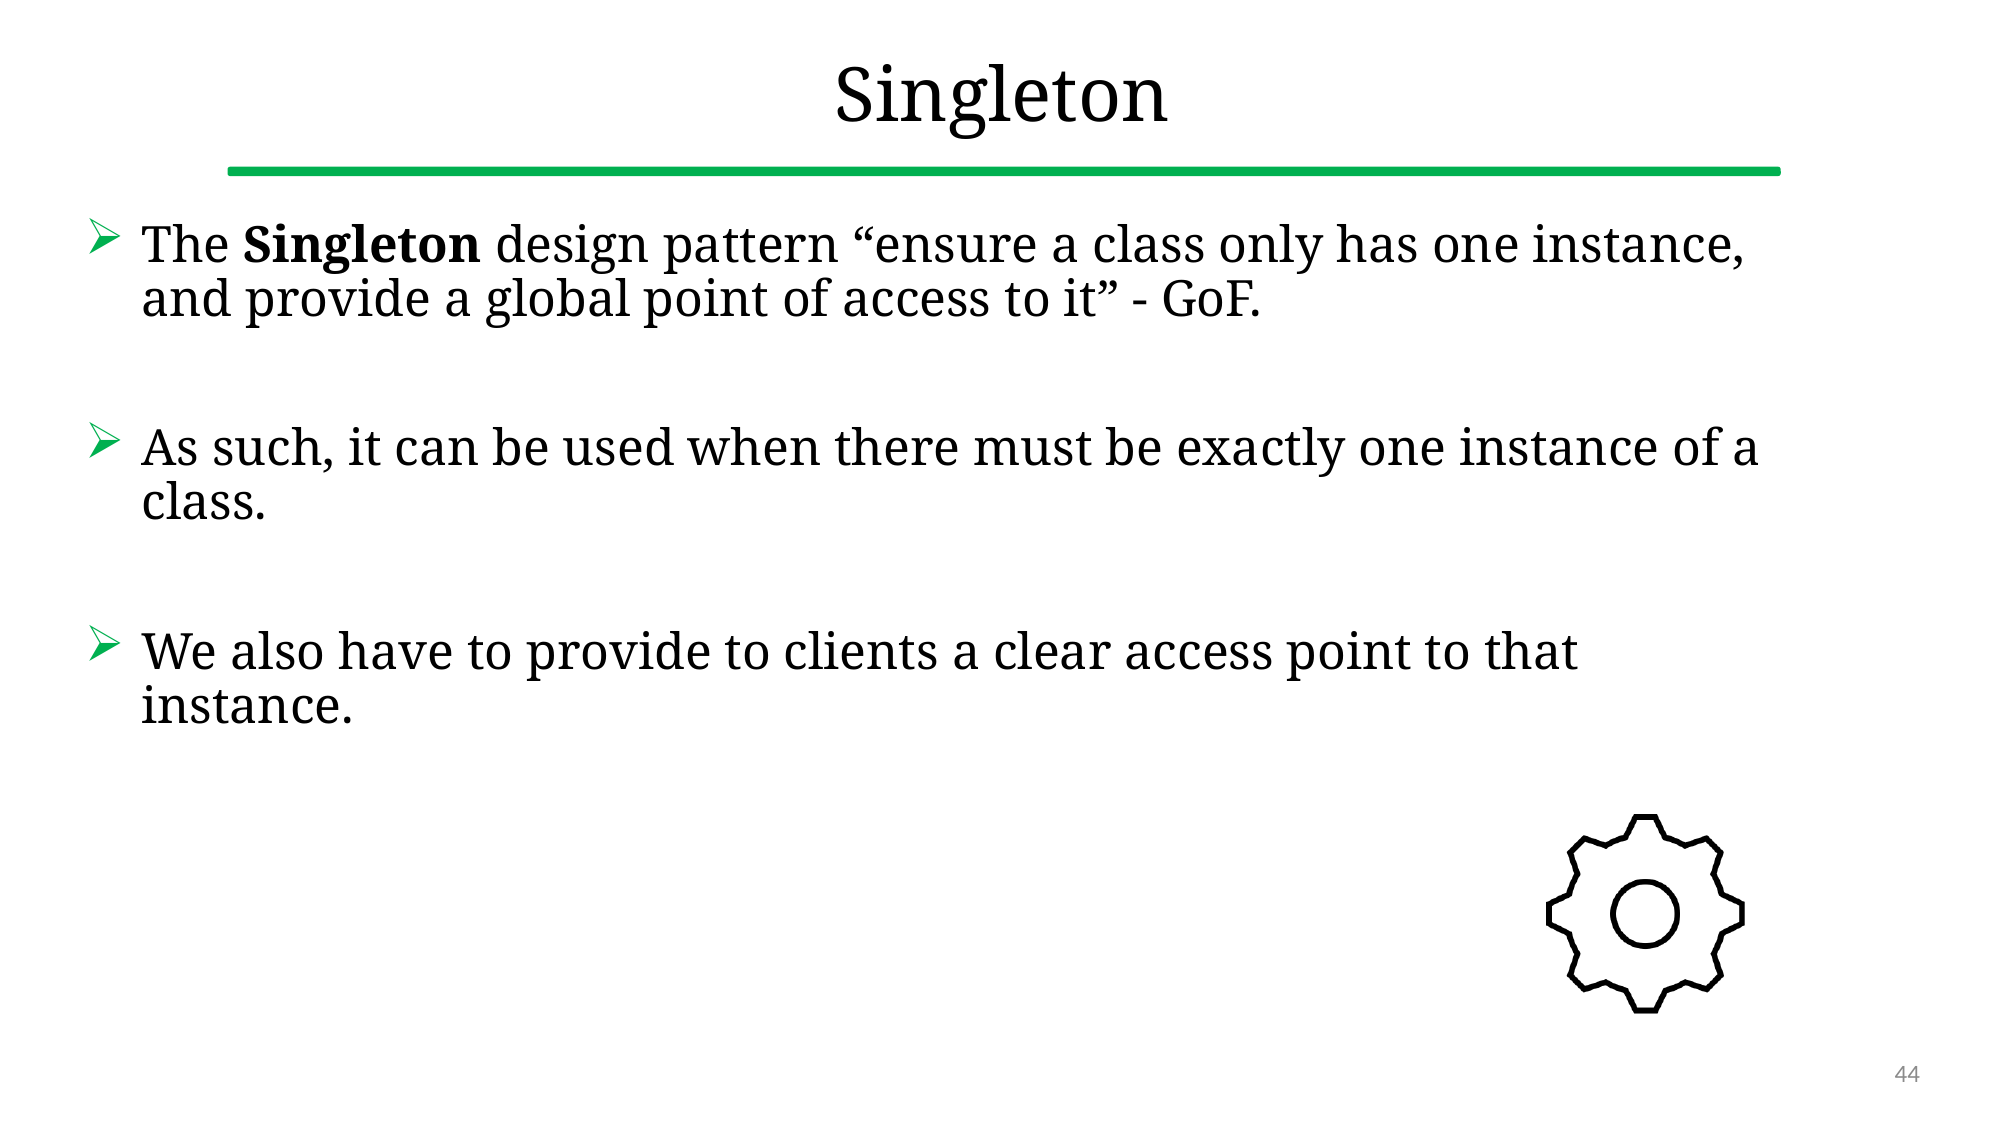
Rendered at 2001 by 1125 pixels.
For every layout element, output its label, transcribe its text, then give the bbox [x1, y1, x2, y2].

slide_number 44 [1412, 1042, 1936, 1103]
title Singleton [70, 26, 1936, 168]
picture [1504, 773, 1785, 1054]
list The Singleton design pattern “ensure a class only has one instance, and provide a global point of access to it” - GoF. As such, it can be used when there must be exactly one instance of a class. We also have to provide to clients a clear access point to that instance. [70, 211, 1785, 1094]
